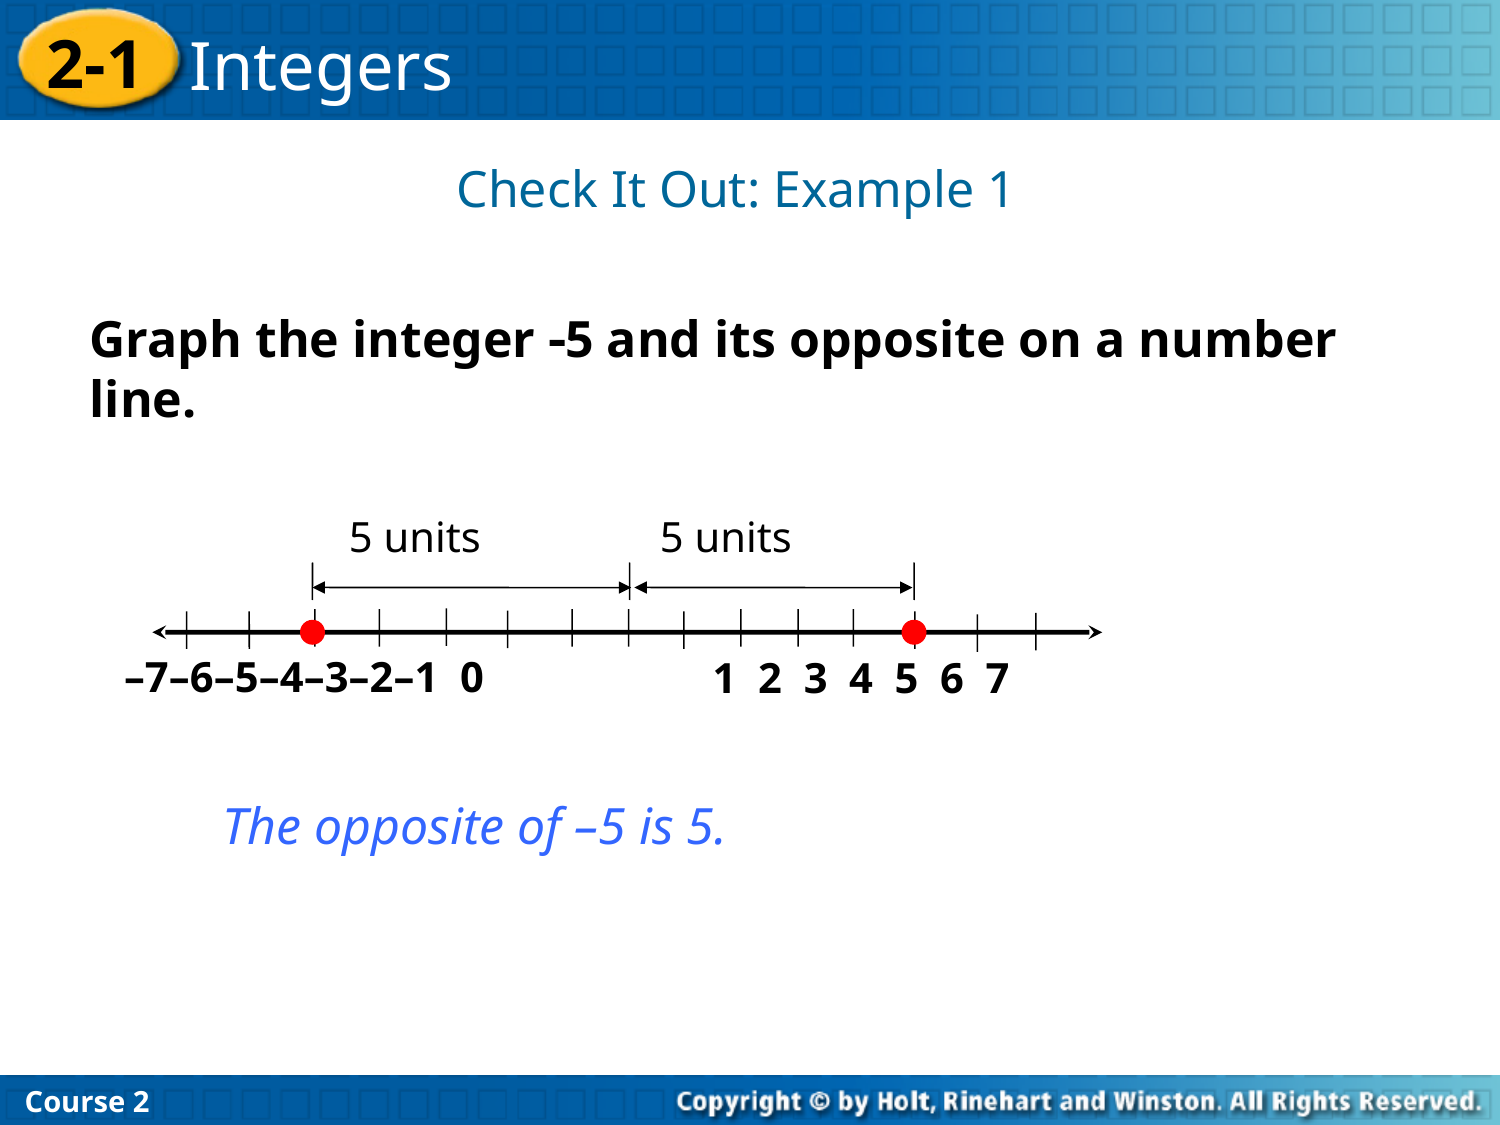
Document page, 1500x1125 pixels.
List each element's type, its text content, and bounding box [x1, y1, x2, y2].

text_box [634, 581, 913, 594]
text_box [313, 581, 632, 594]
picture [0, 0, 1500, 120]
text_box Check It Out: Example 1 [60, 150, 1413, 225]
text_box 5 units 5 units [237, 503, 988, 568]
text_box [12, 608, 1103, 711]
text_box The opposite of –5 is 5. [207, 787, 743, 863]
text_box Graph the integer -5 and its opposite on a number line. [74, 299, 1427, 435]
picture [0, 1075, 1500, 1125]
